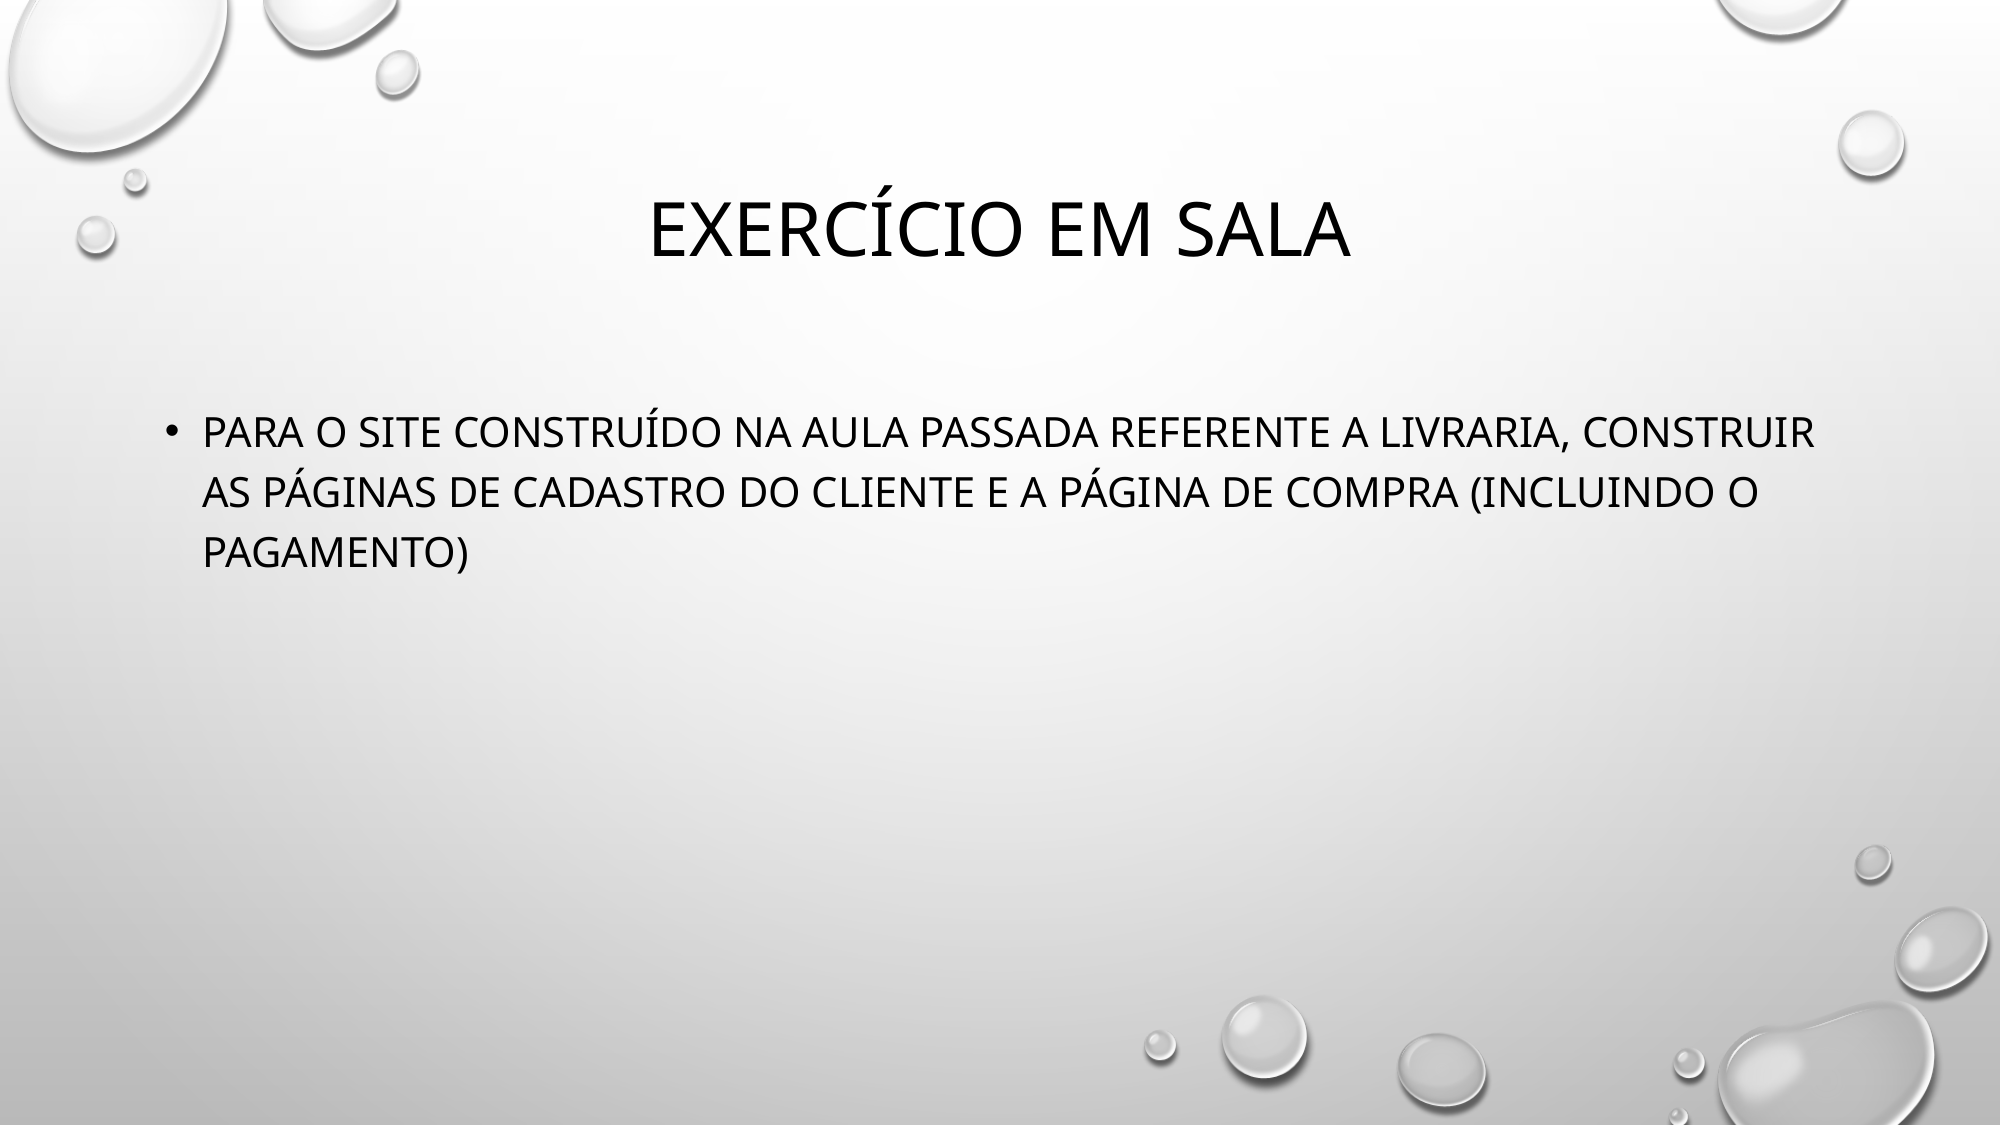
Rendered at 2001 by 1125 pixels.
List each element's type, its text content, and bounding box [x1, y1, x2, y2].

picture [0, 0, 2000, 1125]
text_box Exercício em sala [149, 101, 1850, 364]
text_box Para o site construído na aula passada referente a livraria, construir as páginas de cadastro do cliente e a página de compra (incluindo o pagamento) [149, 388, 1850, 950]
